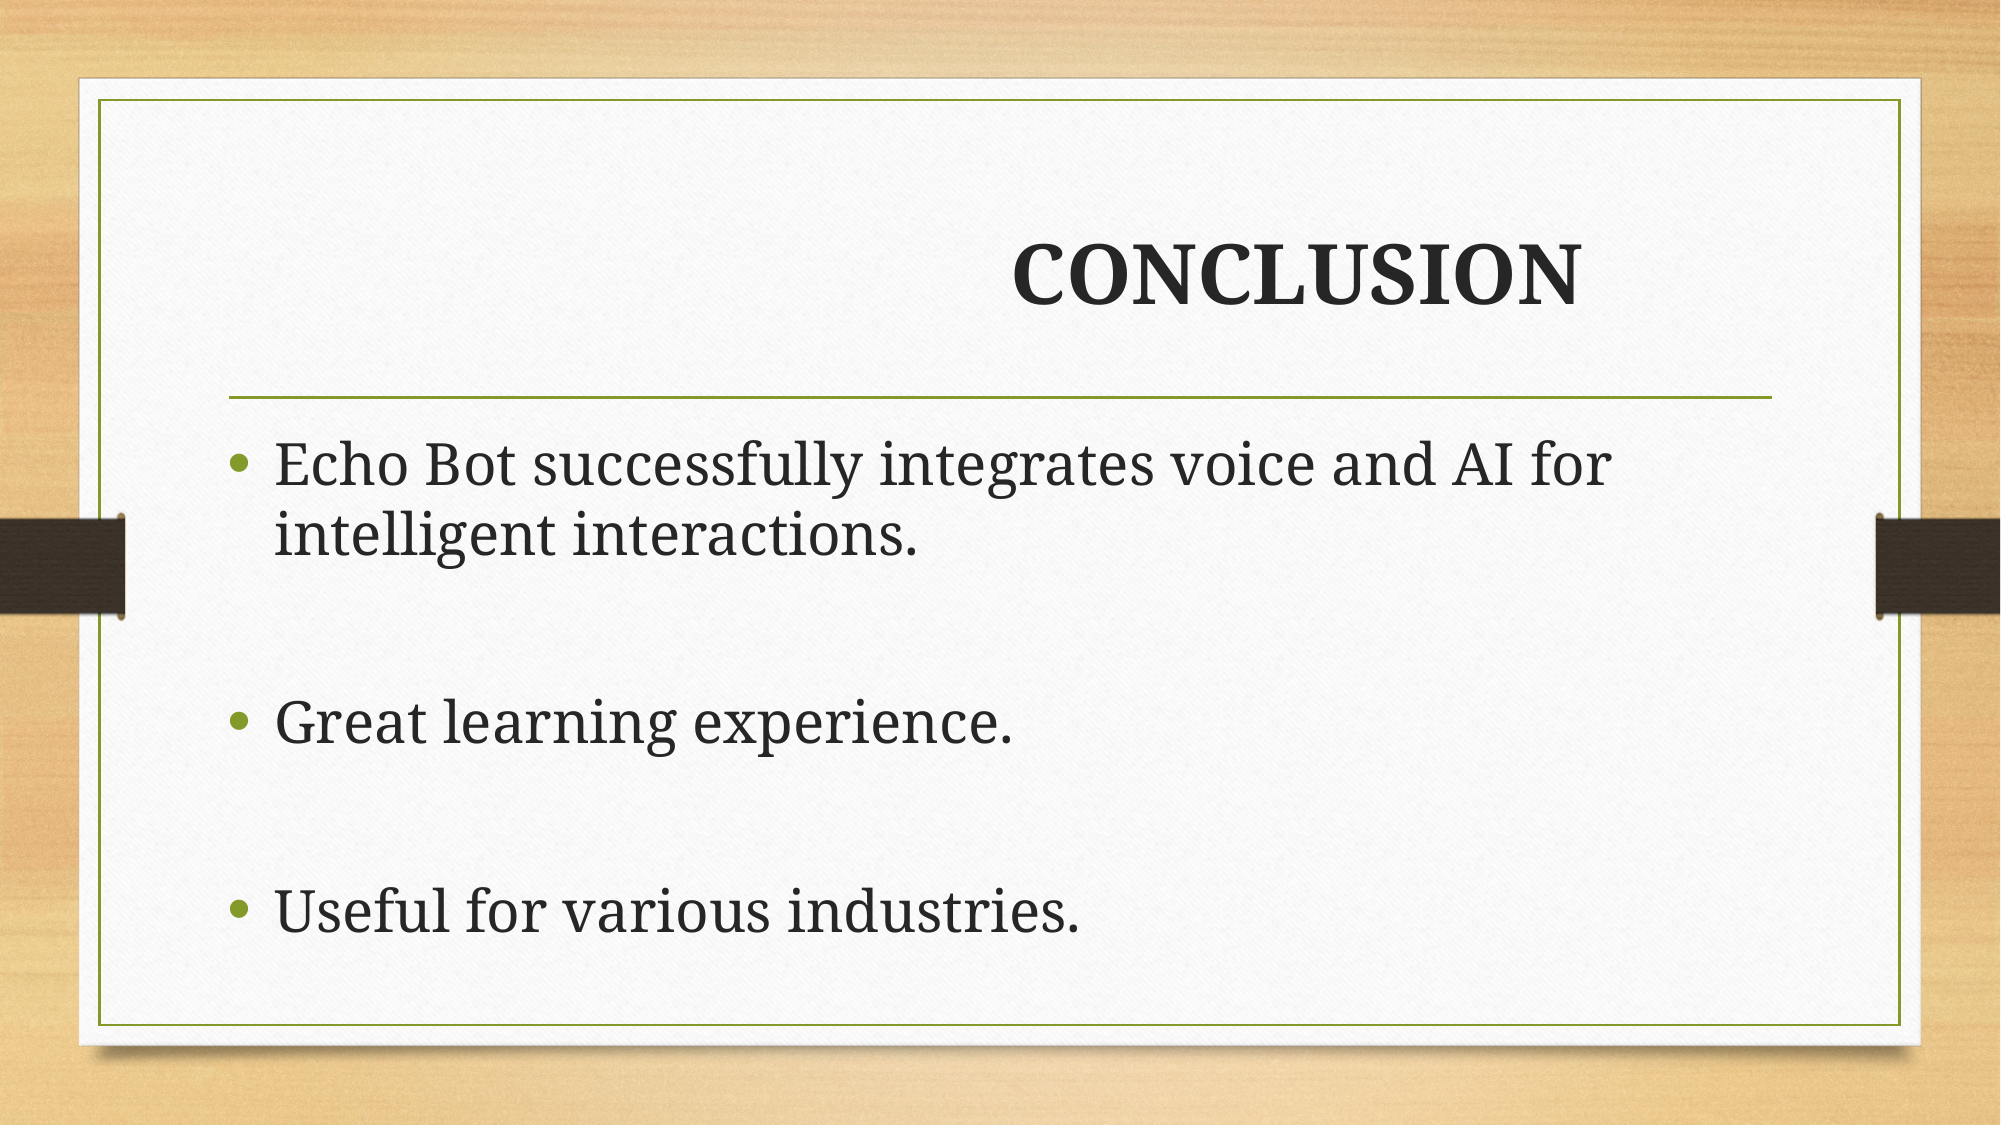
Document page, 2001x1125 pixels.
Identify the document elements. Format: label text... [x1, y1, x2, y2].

list Echo Bot successfully integrates voice and AI for intelligent interactions. Great learning experience. Useful for various industries. [212, 419, 1788, 964]
picture [0, 0, 2001, 1125]
title CONCLUSION [212, 161, 1788, 375]
